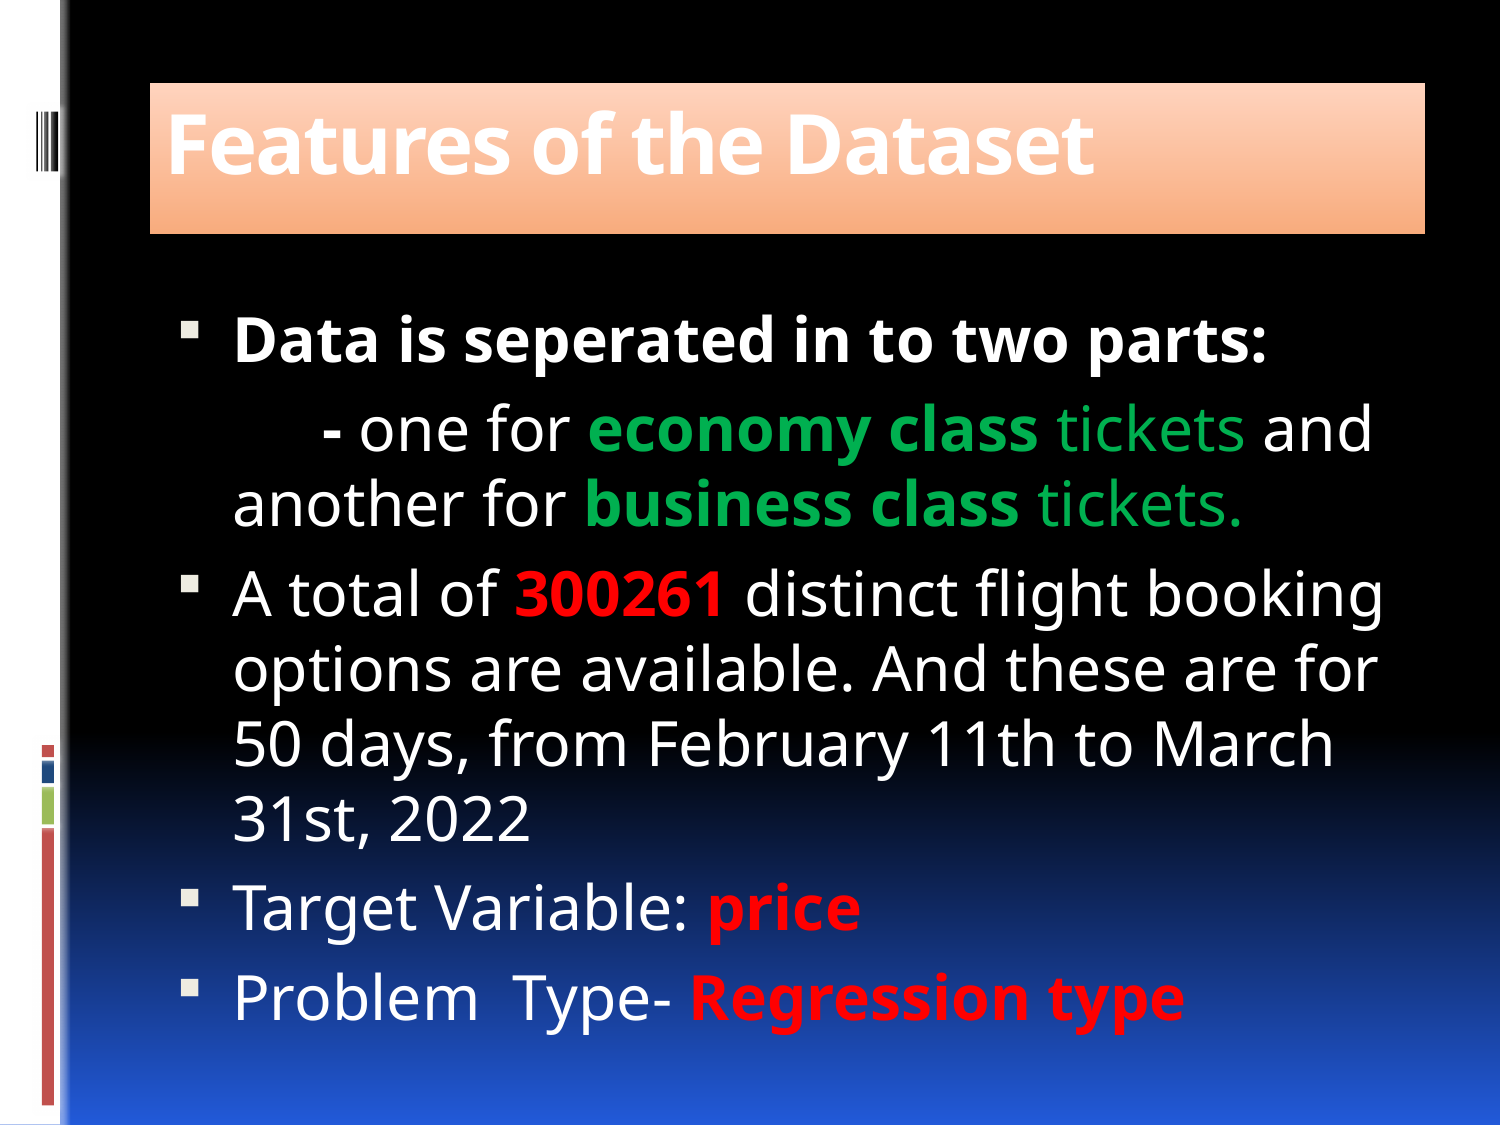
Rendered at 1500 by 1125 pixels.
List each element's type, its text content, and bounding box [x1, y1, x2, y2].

title Features of the Dataset [150, 83, 1425, 234]
list Data is seperated in to two parts: - one for economy class tickets and another for business class tickets. A total of 300261 distinct flight booking options are available. And these are for 50 days, from February 11th to March 31st, 2022 Target Variable: price Problem Type- Regression type [150, 292, 1425, 1043]
